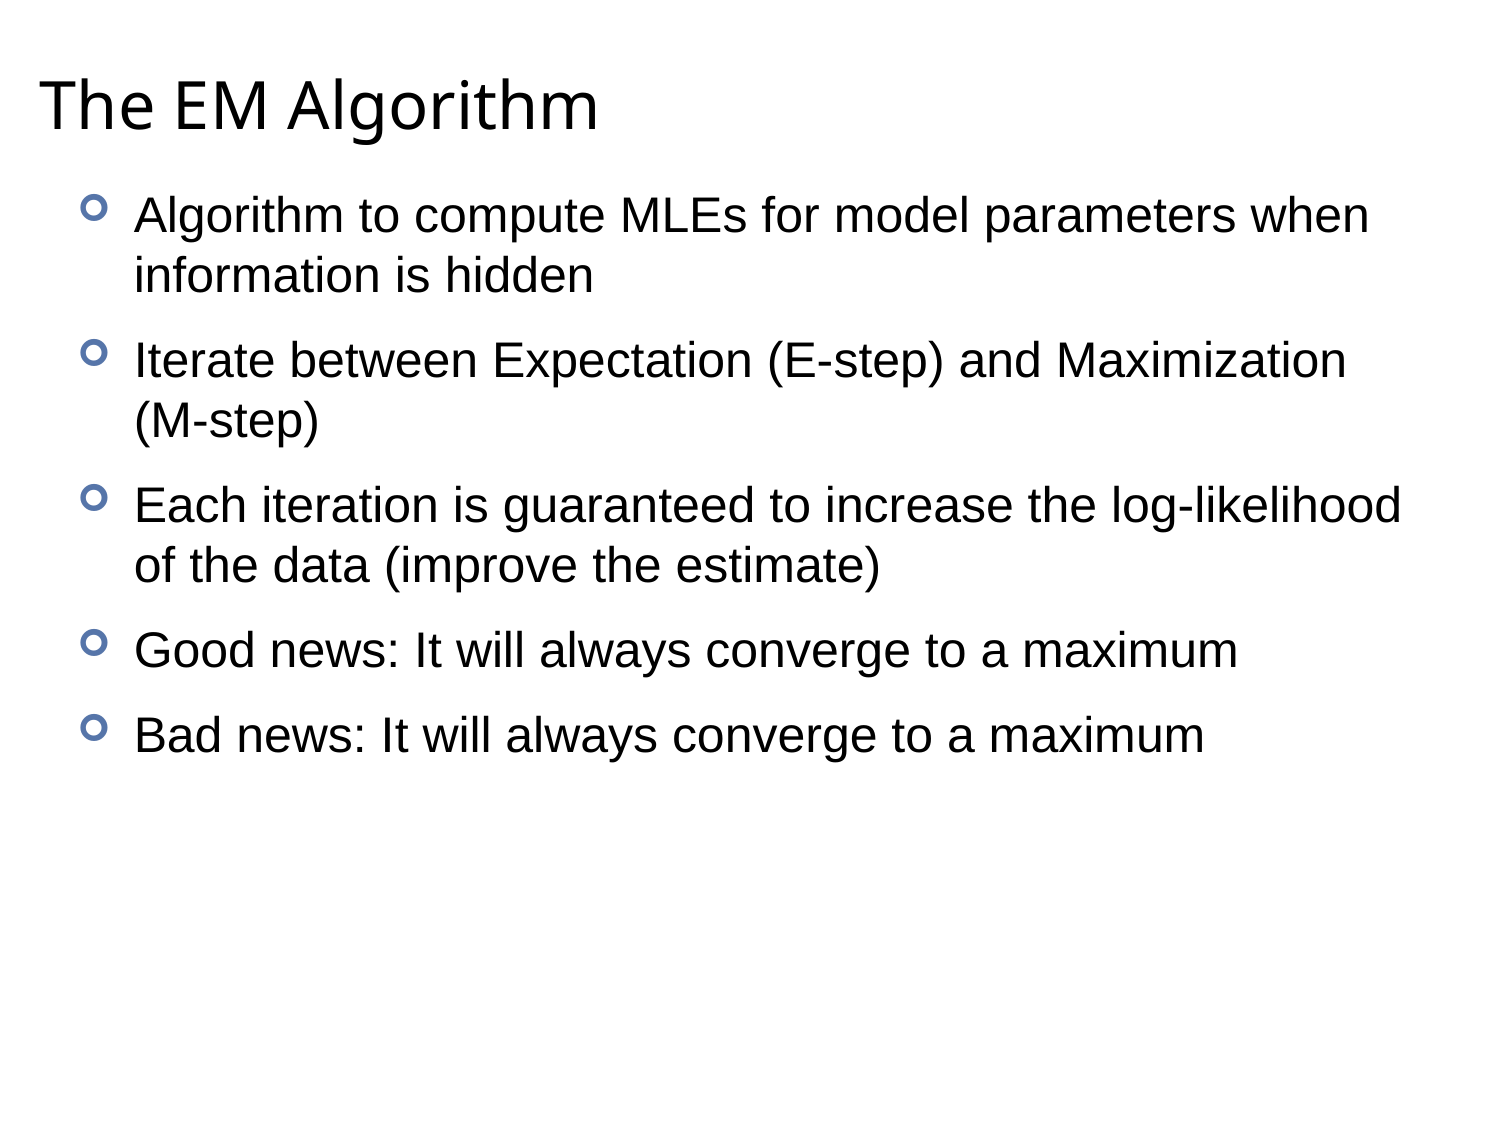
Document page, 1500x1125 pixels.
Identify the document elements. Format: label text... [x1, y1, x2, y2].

title The EM Algorithm [24, 18, 1451, 188]
list Algorithm to compute MLEs for model parameters when information is hidden Iterate between Expectation (E-step) and Maximization (M-step) Each iteration is guaranteed to increase the log-likelihood of the data (improve the estimate) Good news: It will always converge to a maximum Bad news: It will always converge to a maximum [62, 174, 1451, 1013]
